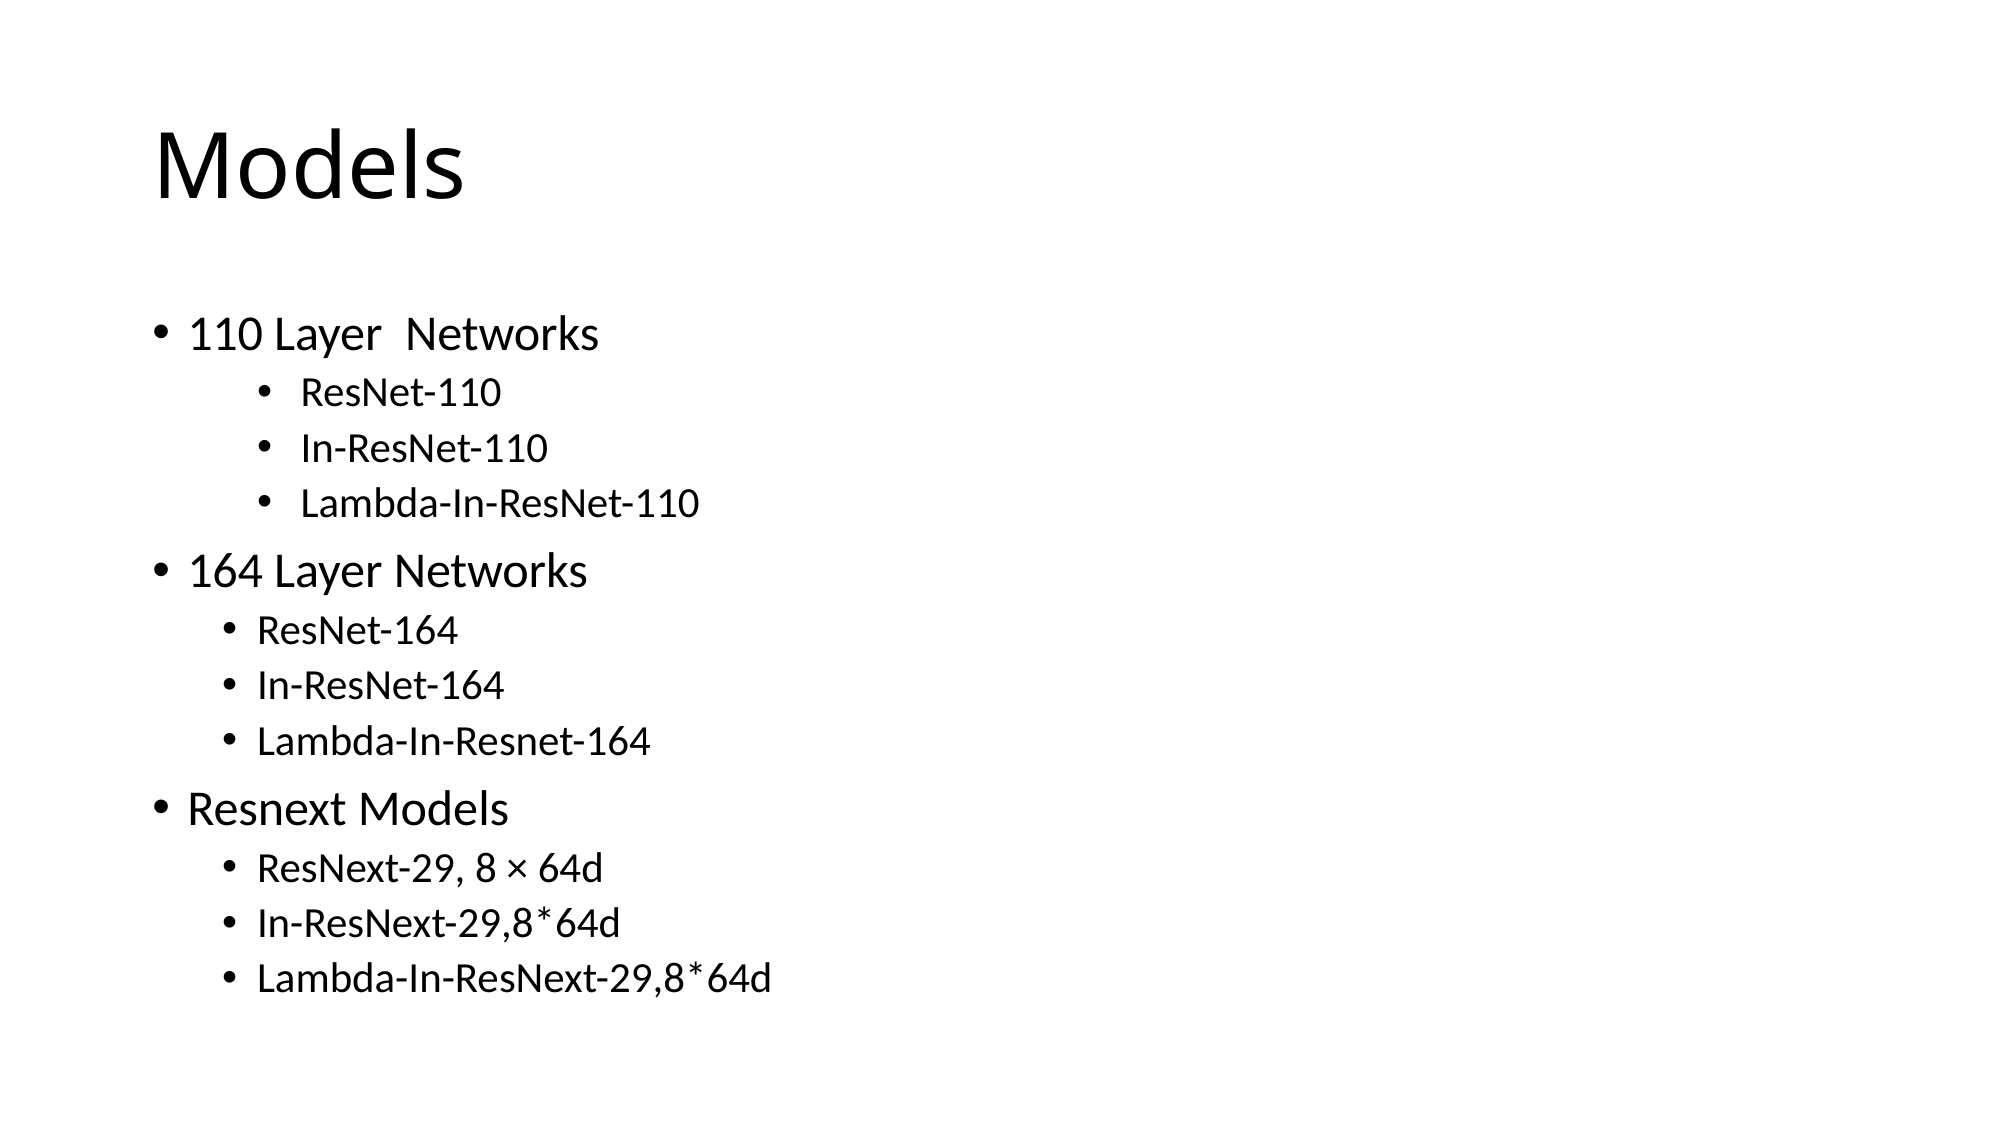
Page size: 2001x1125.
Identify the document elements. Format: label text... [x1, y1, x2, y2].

title Models [137, 59, 1863, 278]
list 110 Layer Networks ResNet-110 In-ResNet-110 Lambda-In-ResNet-110 164 Layer Networks ResNet-164 In-ResNet-164 Lambda-In-Resnet-164 Resnext Models ResNext-29, 8 × 64d In-ResNext-29,8*64d Lambda-In-ResNext-29,8*64d [137, 299, 1863, 1014]
